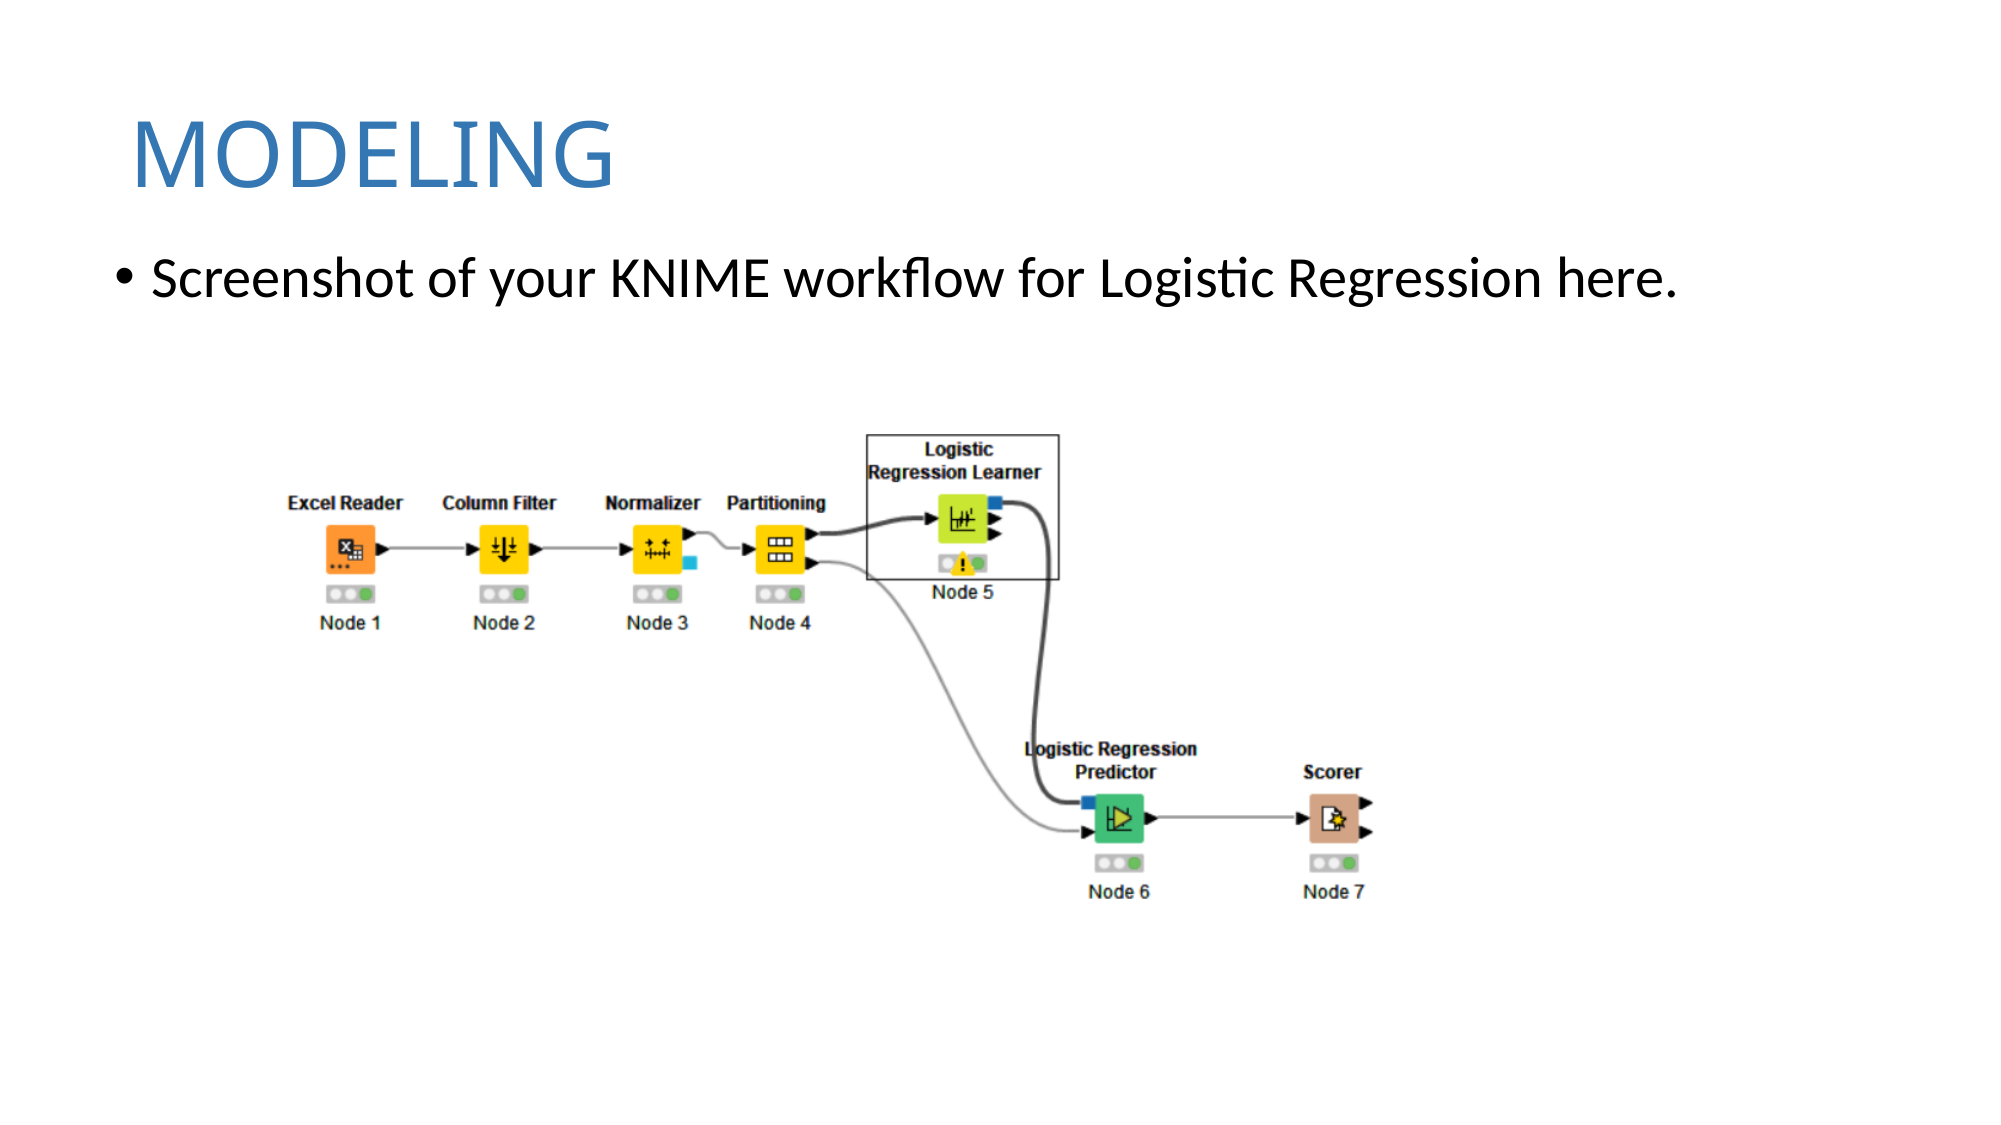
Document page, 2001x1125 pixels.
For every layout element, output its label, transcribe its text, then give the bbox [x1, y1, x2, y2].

picture [206, 315, 1453, 996]
list Screenshot of your KNIME workflow for Logistic Regression here. [99, 239, 1863, 1076]
text_box MODELING [114, 49, 1840, 267]
